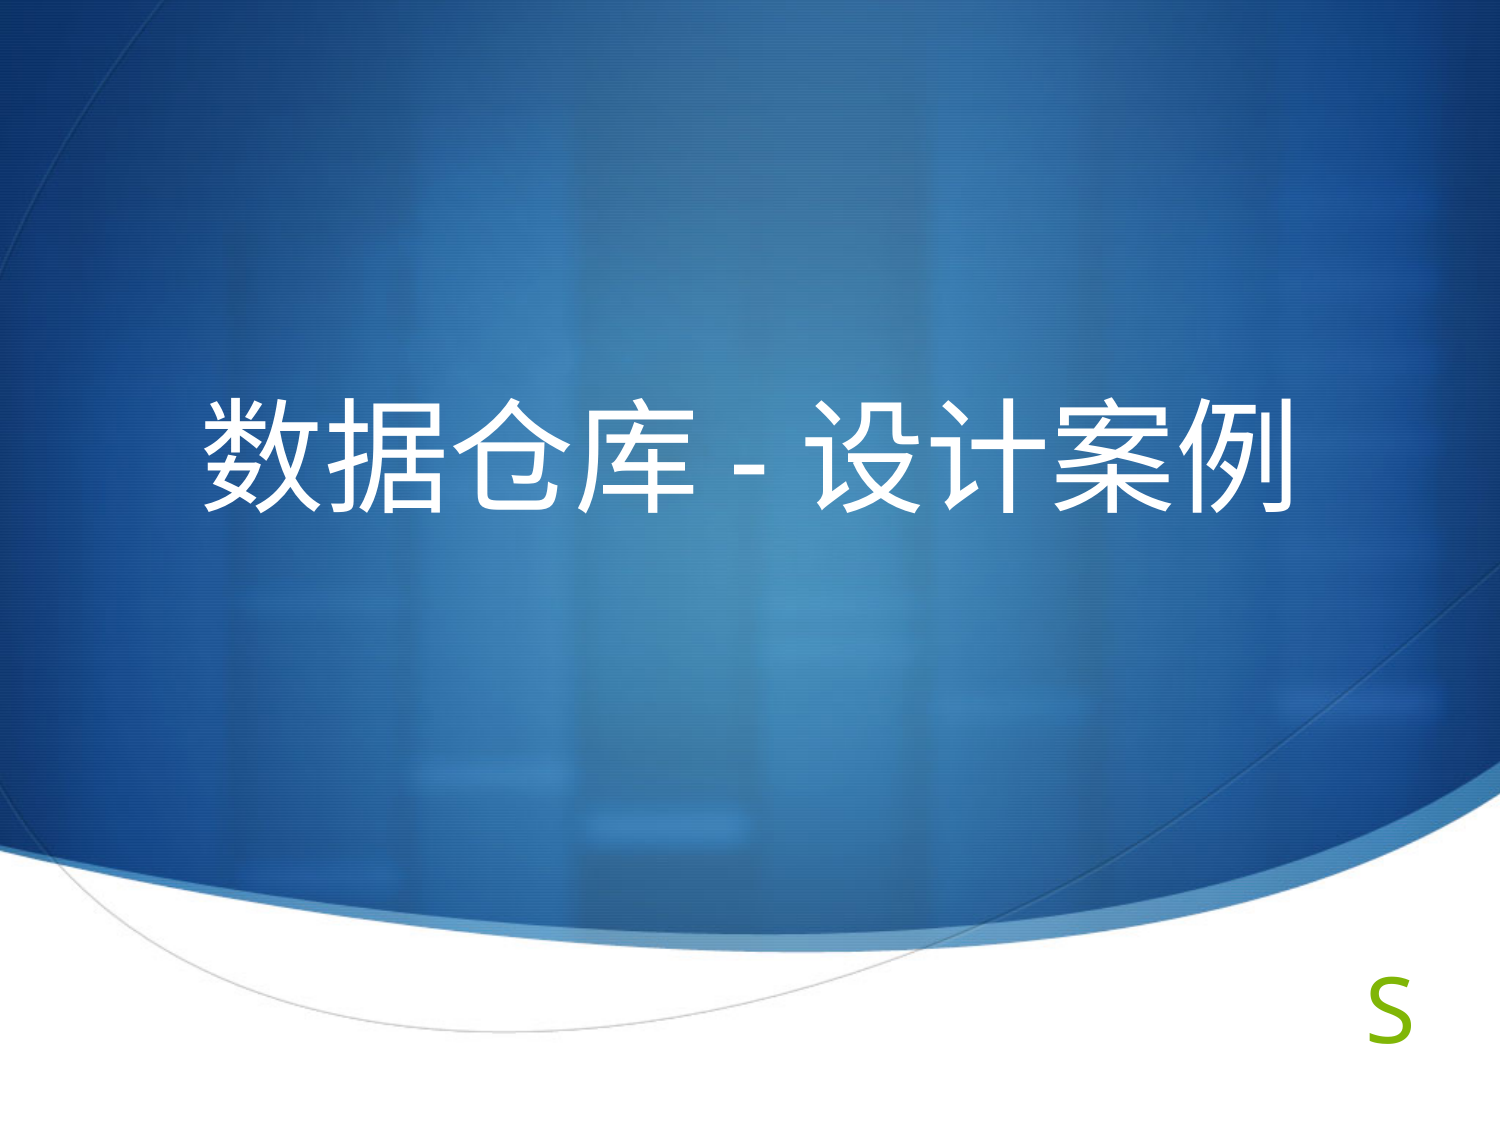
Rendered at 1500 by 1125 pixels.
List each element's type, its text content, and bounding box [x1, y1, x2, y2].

title 数据仓库-设计案例 [75, 212, 1425, 529]
picture [0, 0, 1500, 1125]
